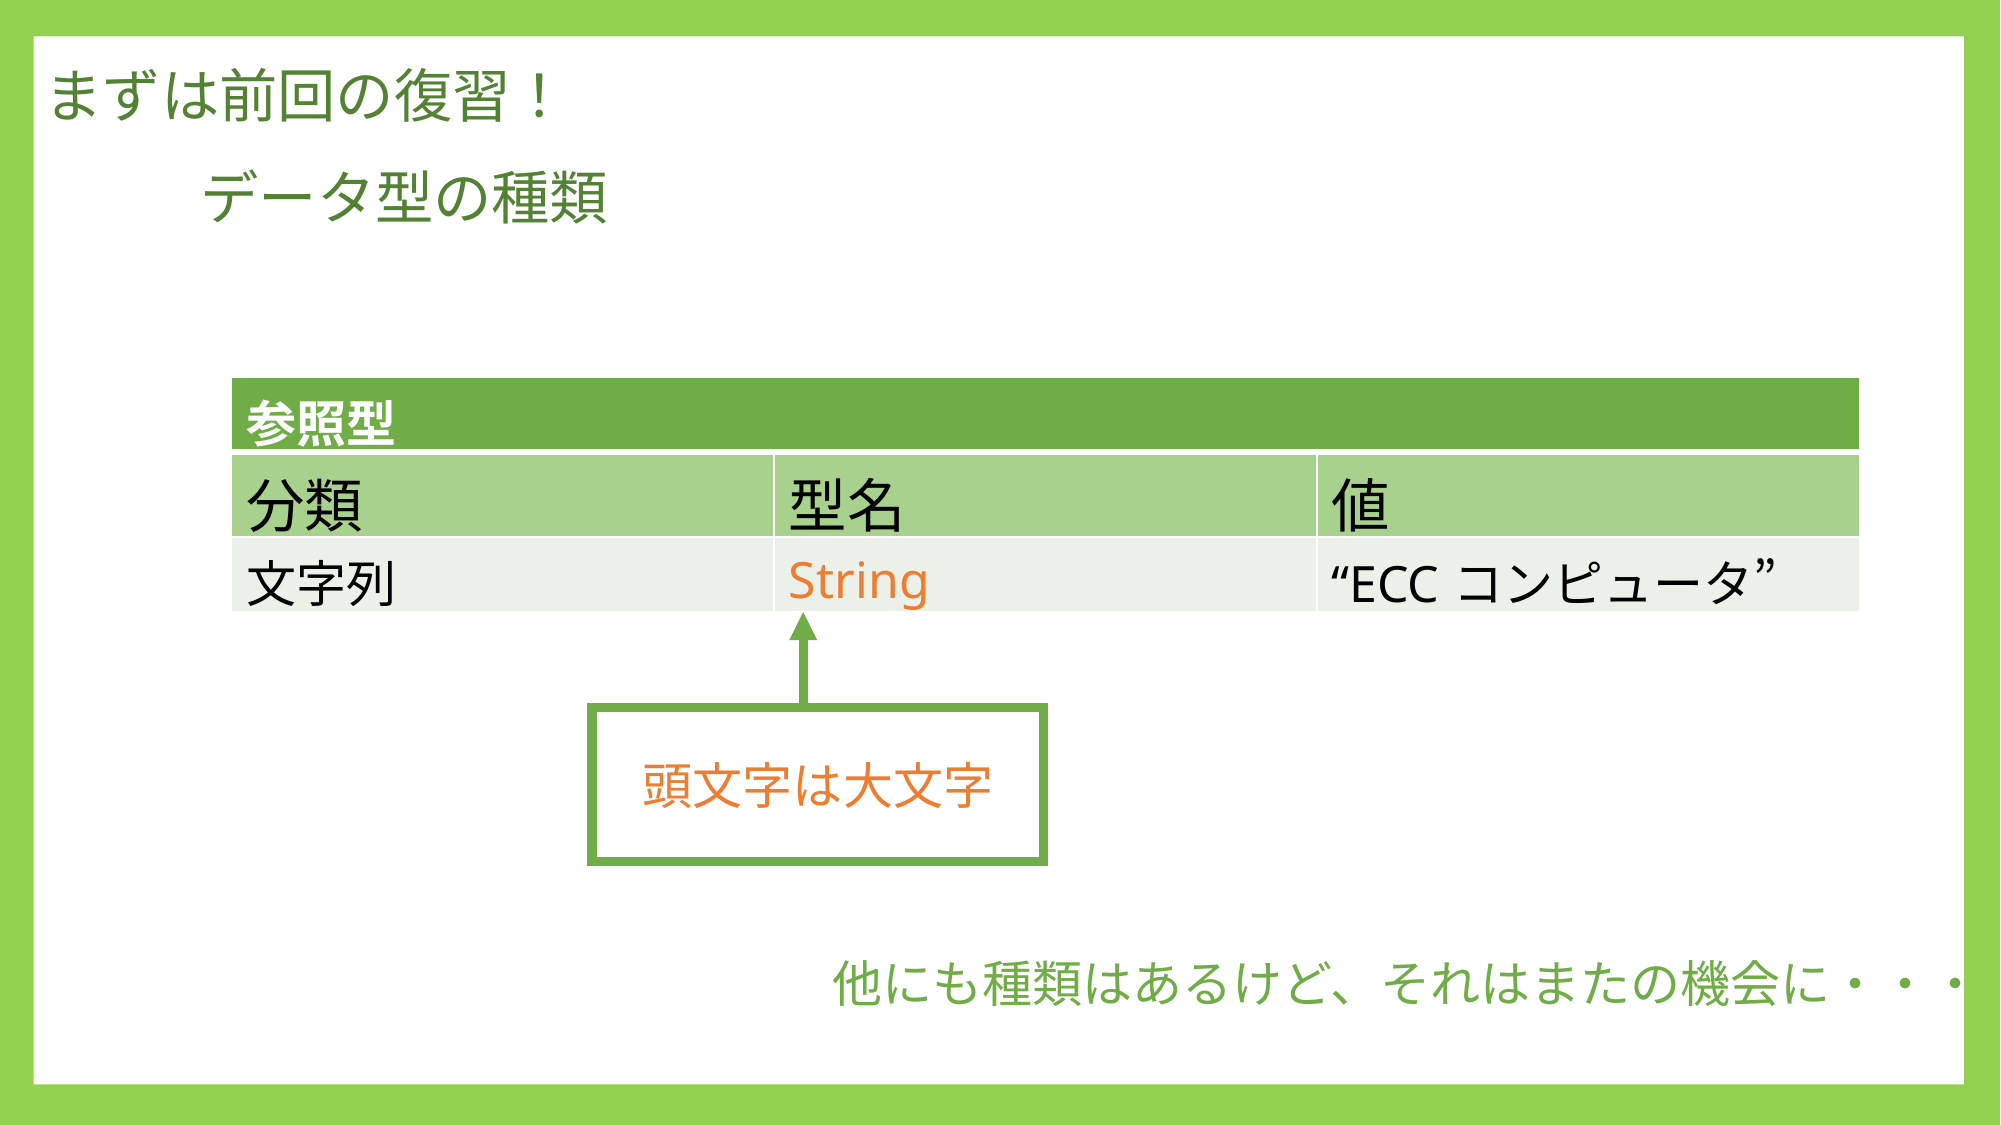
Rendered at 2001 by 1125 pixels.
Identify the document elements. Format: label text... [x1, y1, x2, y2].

table_cell String [775, 538, 1316, 611]
table_cell 文字列 [232, 538, 773, 611]
table_cell 値 [1318, 455, 1859, 536]
text_box データ型の種類 [35, 83, 624, 239]
table_header 参照型 [232, 378, 1859, 449]
text_box まずは前回の復習！ [29, 52, 584, 137]
text_box 他にも種類はあるけど、それはまたの機会に・・・ [818, 945, 1996, 1020]
table_cell 型名 [775, 455, 1316, 536]
table_cell “ECCコンピュータ” [1318, 538, 1859, 611]
text_box 頭文字は大文字 [591, 707, 1044, 862]
table_cell 分類 [232, 455, 773, 536]
